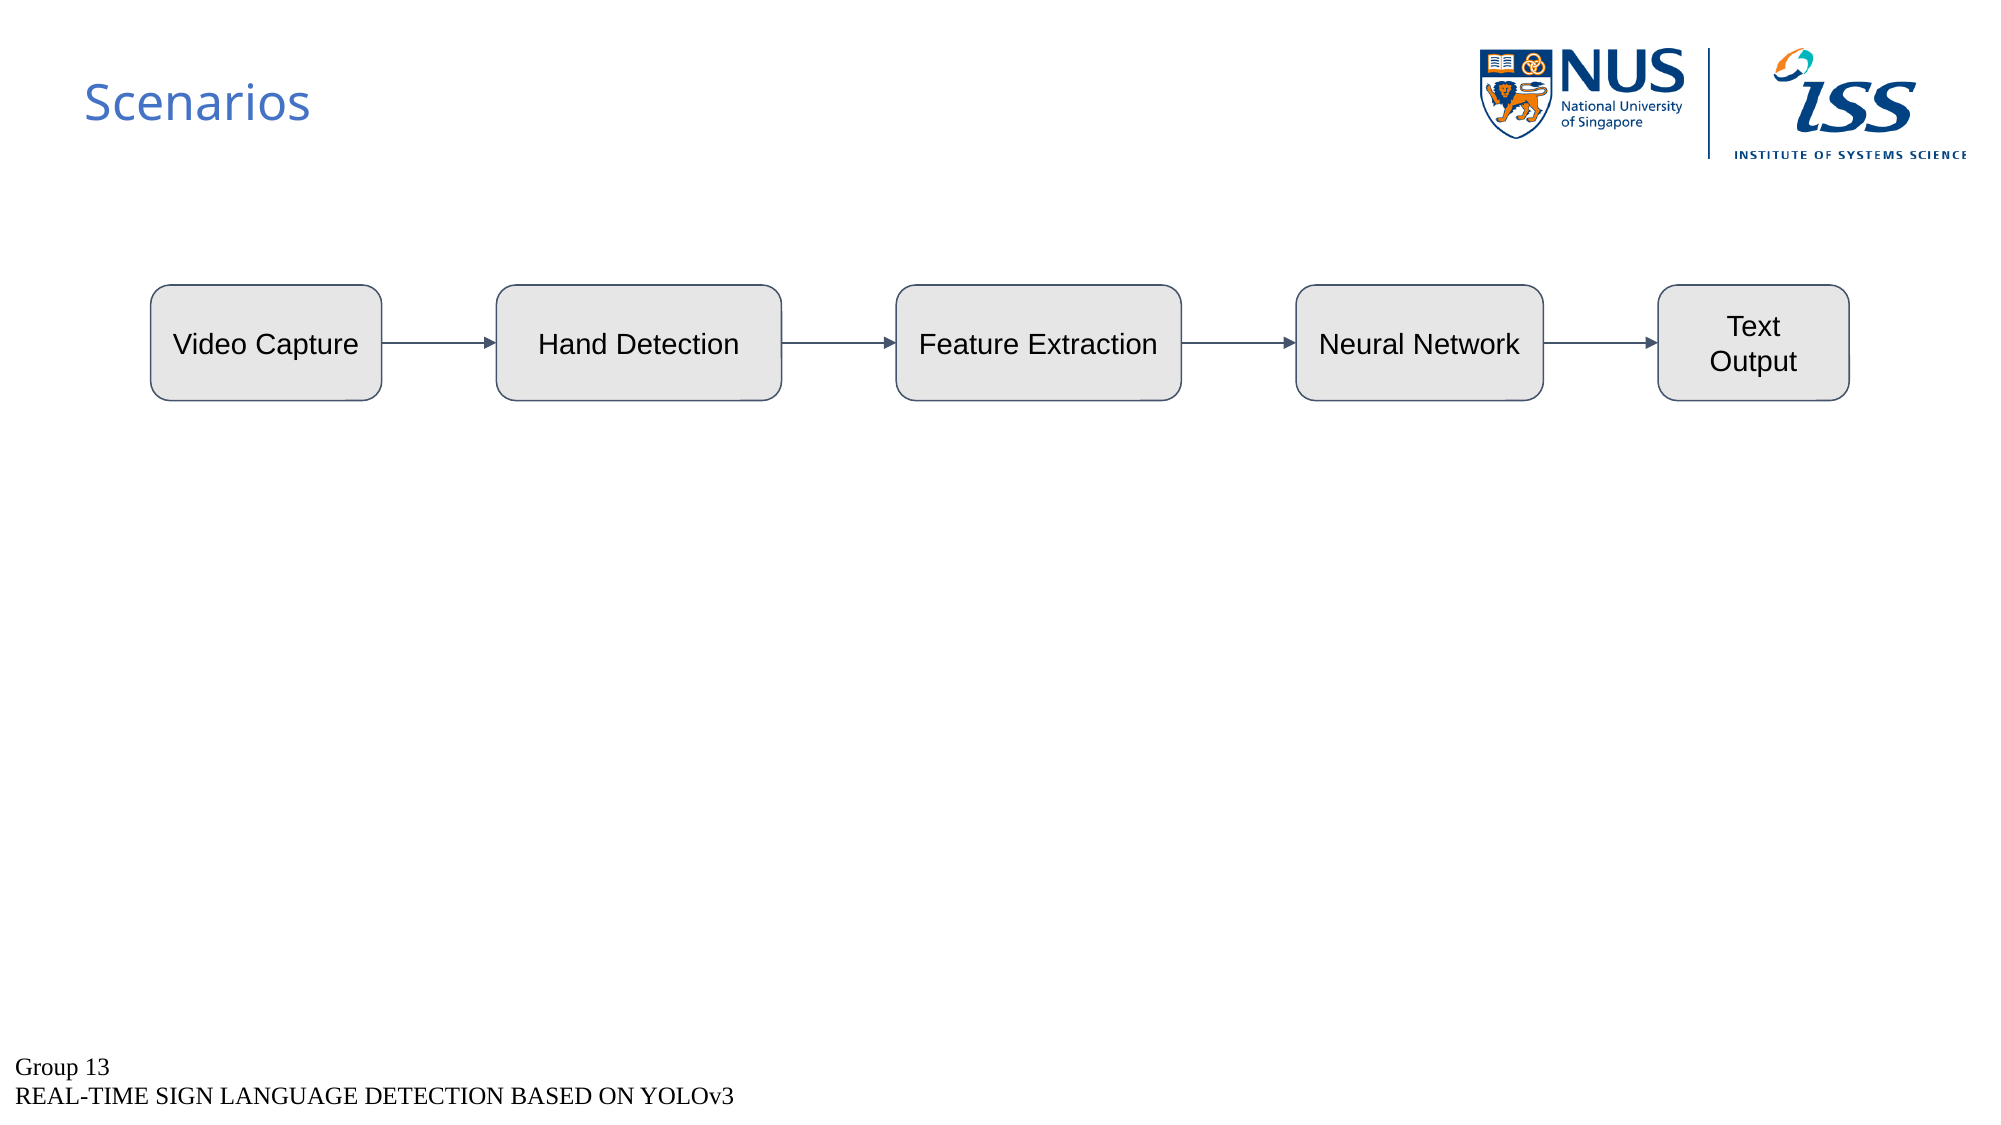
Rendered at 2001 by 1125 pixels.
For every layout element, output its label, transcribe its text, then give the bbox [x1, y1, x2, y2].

picture [1708, 47, 1966, 159]
text_box Feature Extraction [896, 285, 1182, 401]
text_box Neural Network [1296, 285, 1544, 401]
picture [1480, 48, 1684, 139]
text_box Video Capture [150, 285, 382, 401]
text_box Scenarios [69, 62, 436, 138]
text_box Text Output [1658, 285, 1850, 401]
text_box Hand Detection [496, 285, 782, 401]
